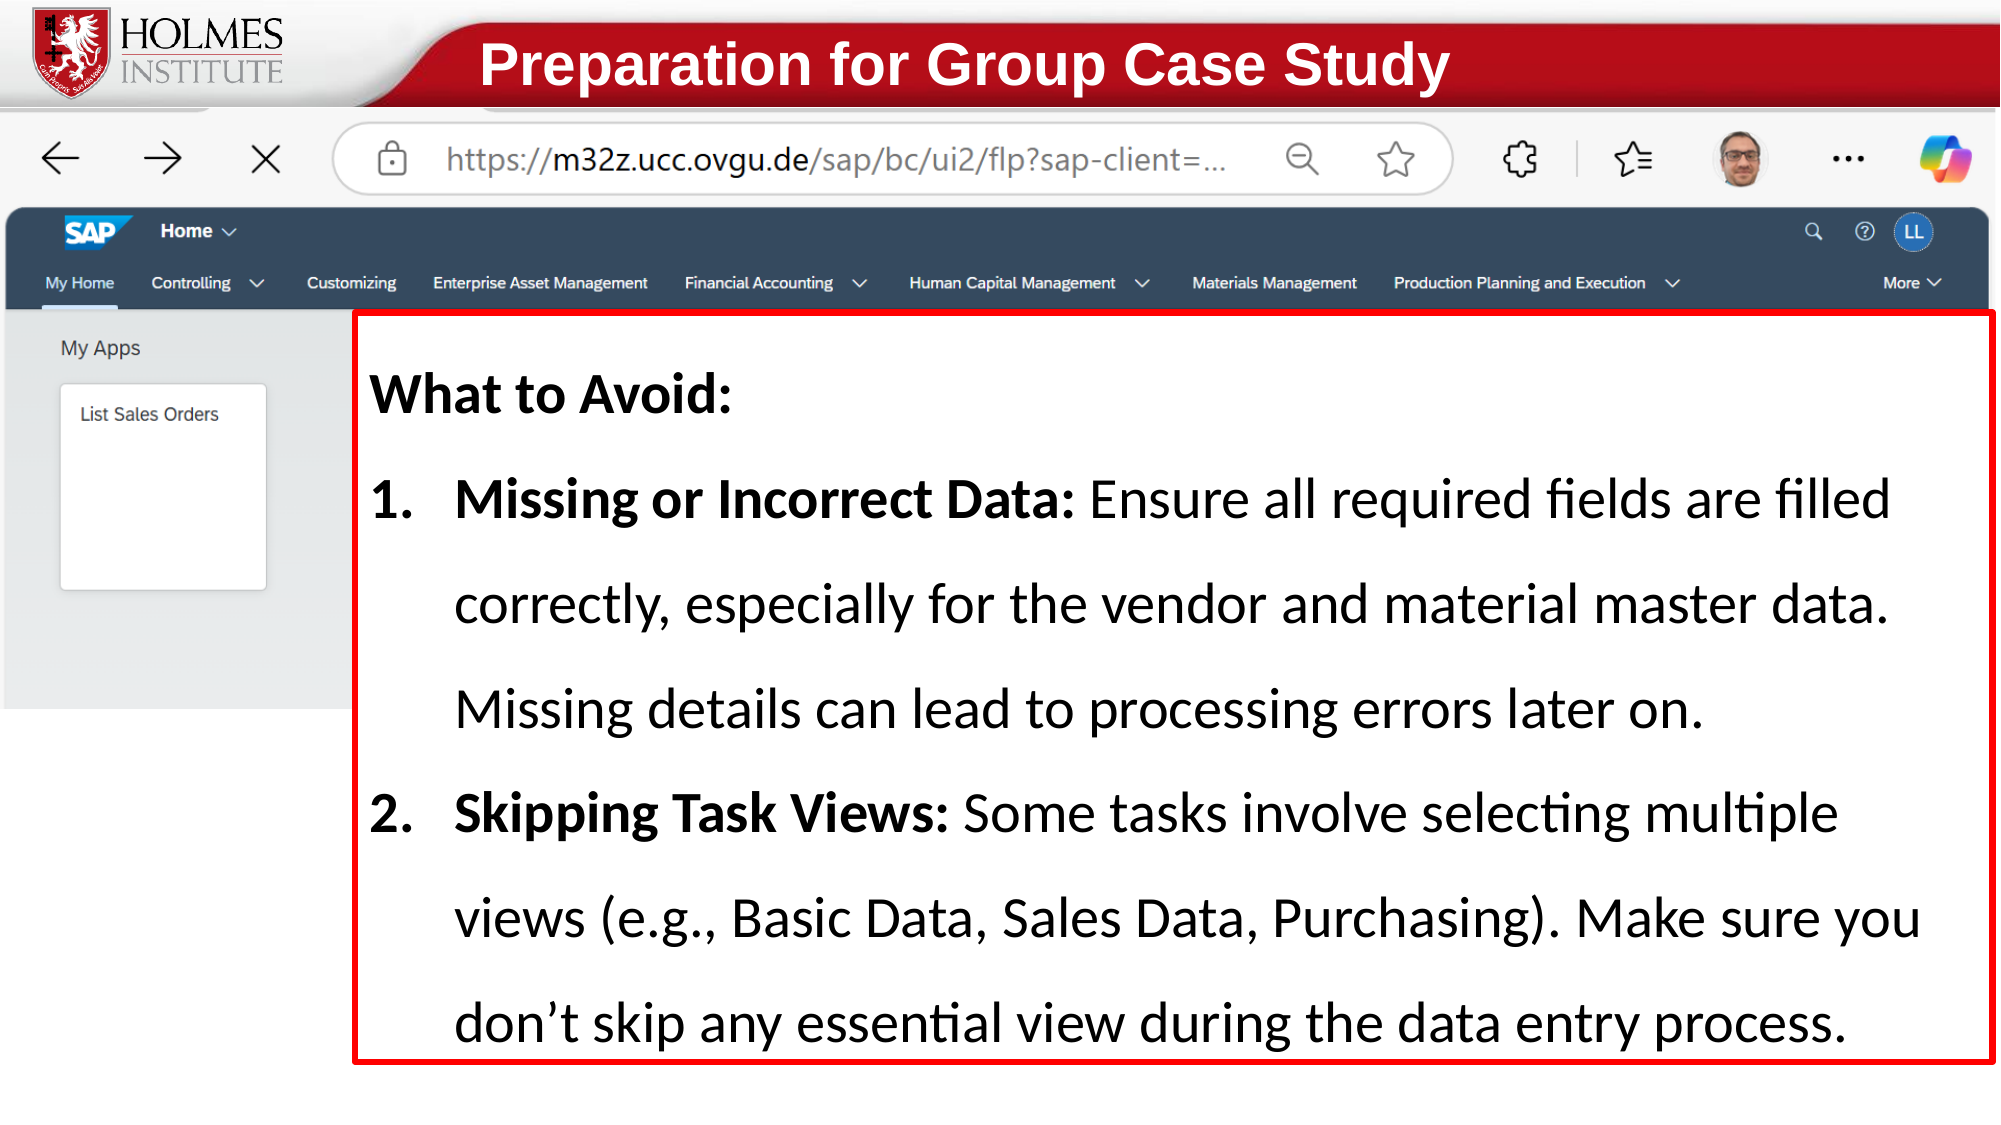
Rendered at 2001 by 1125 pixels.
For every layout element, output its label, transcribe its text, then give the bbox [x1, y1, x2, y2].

text_box What to Avoid: Missing or Incorrect Data: Ensure all required fields are filled correctly, especially for the vendor and material master data. Missing details can lead to processing errors later on. Skipping Task Views: Some tasks involve selecting multiple views (e.g., Basic Data, Sales Data, Purchasing). Make sure you don’t skip any essential view during the data entry process. [355, 720, 1993, 1062]
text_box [0, 0, 2000, 107]
picture [0, 108, 1996, 709]
